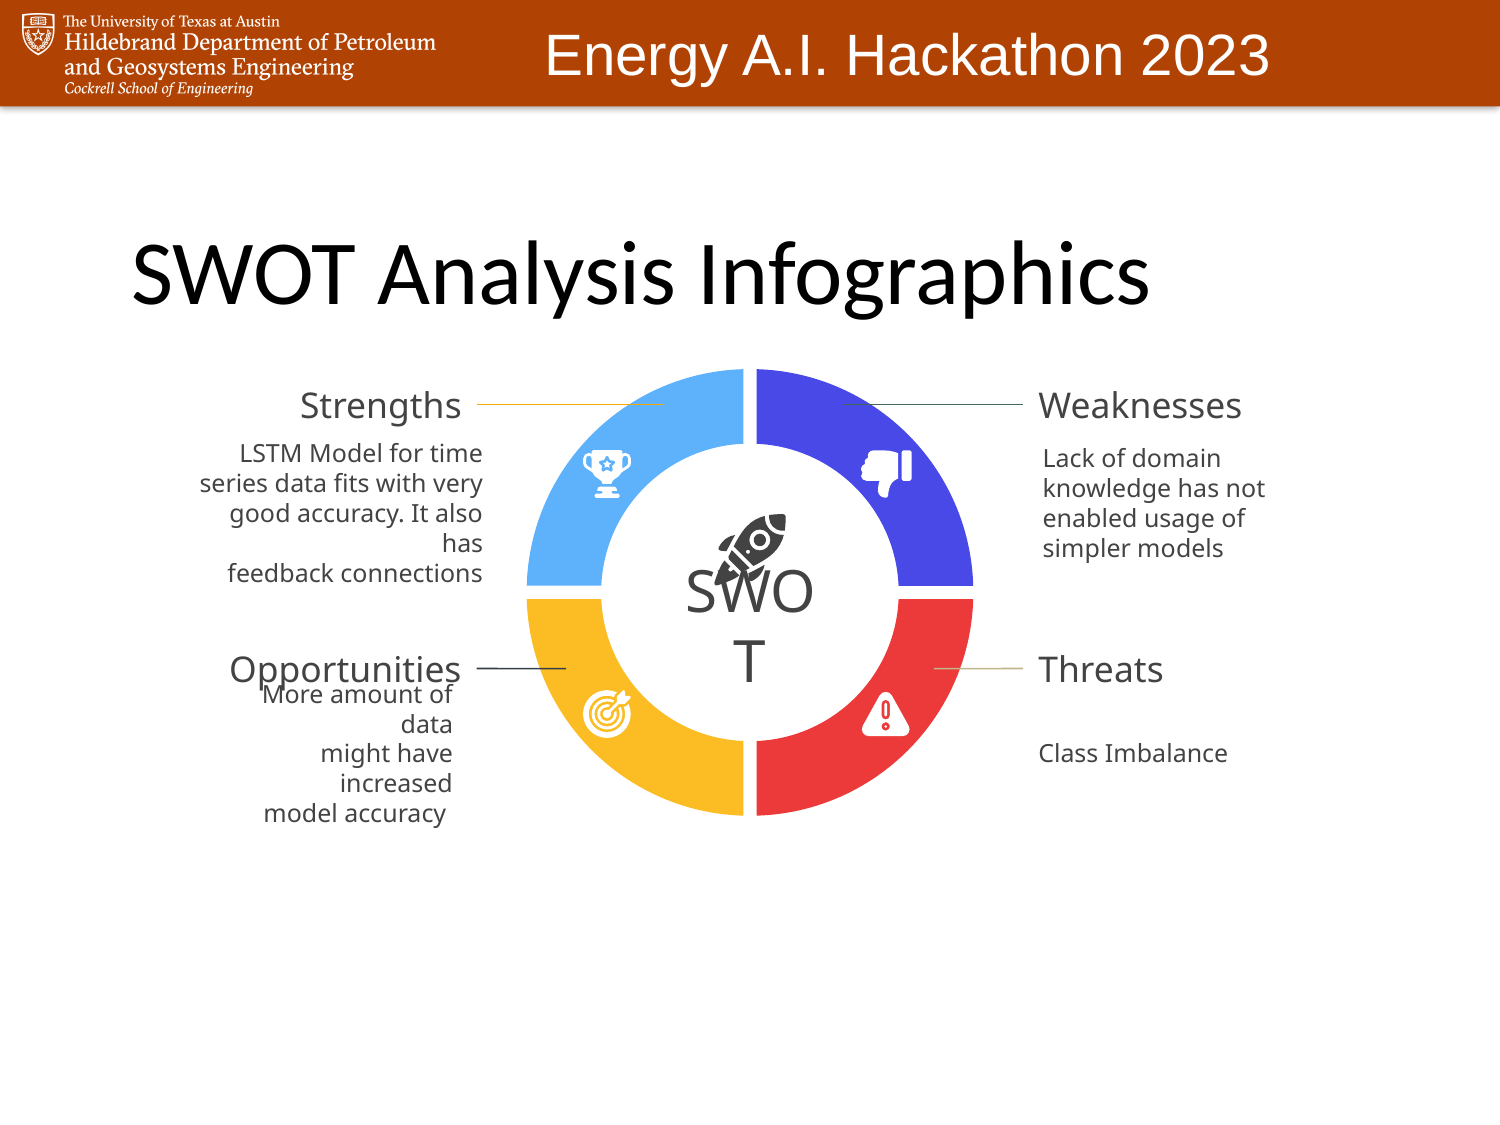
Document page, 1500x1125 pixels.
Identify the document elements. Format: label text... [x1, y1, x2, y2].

text_box SWOT [749, 594, 838, 603]
title SWOT Analysis Infographics [116, 228, 1384, 308]
picture [22, 13, 436, 97]
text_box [859, 450, 912, 498]
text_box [167, 368, 744, 599]
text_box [582, 689, 632, 739]
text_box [756, 368, 1338, 587]
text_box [756, 598, 1333, 816]
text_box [859, 691, 912, 737]
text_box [167, 606, 744, 816]
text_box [582, 449, 632, 499]
